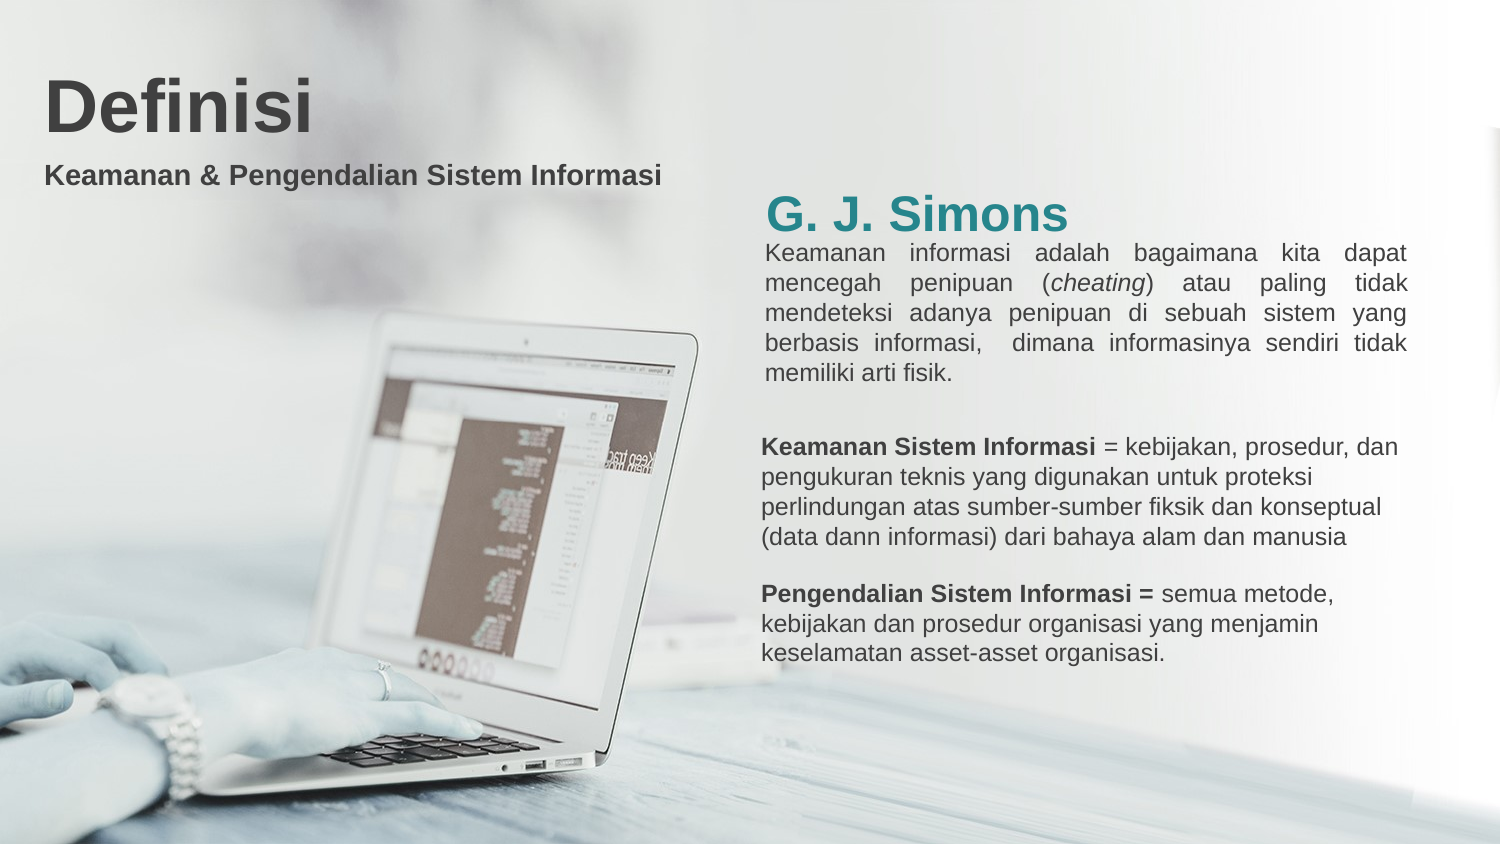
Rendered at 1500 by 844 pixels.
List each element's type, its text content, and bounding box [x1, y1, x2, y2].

text_box Pengendalian Sistem Informasi = semua metode, kebijakan dan prosedur organisasi yang menjamin keselamatan asset-asset organisasi. [746, 569, 1424, 675]
text_box Keamanan Sistem Informasi = kebijakan, prosedur, dan pengukuran teknis yang digunakan untuk proteksi perlindungan atas sumber-sumber fiksik dan konseptual (data dann informasi) dari bahaya alam dan manusia [746, 422, 1424, 558]
picture [0, 0, 1500, 844]
text_box G. J. Simons [751, 174, 1099, 229]
list Definisi [29, 55, 727, 150]
text_box Keamanan informasi adalah bagaimana kita dapat mencegah penipuan (cheating) atau paling tidak mendeteksi adanya penipuan di sebuah sistem yang berbasis informasi, dimana informasinya sendiri tidak memiliki arti fisik. [750, 229, 1424, 394]
list Keamanan & Pengendalian Sistem Informasi [29, 150, 727, 198]
